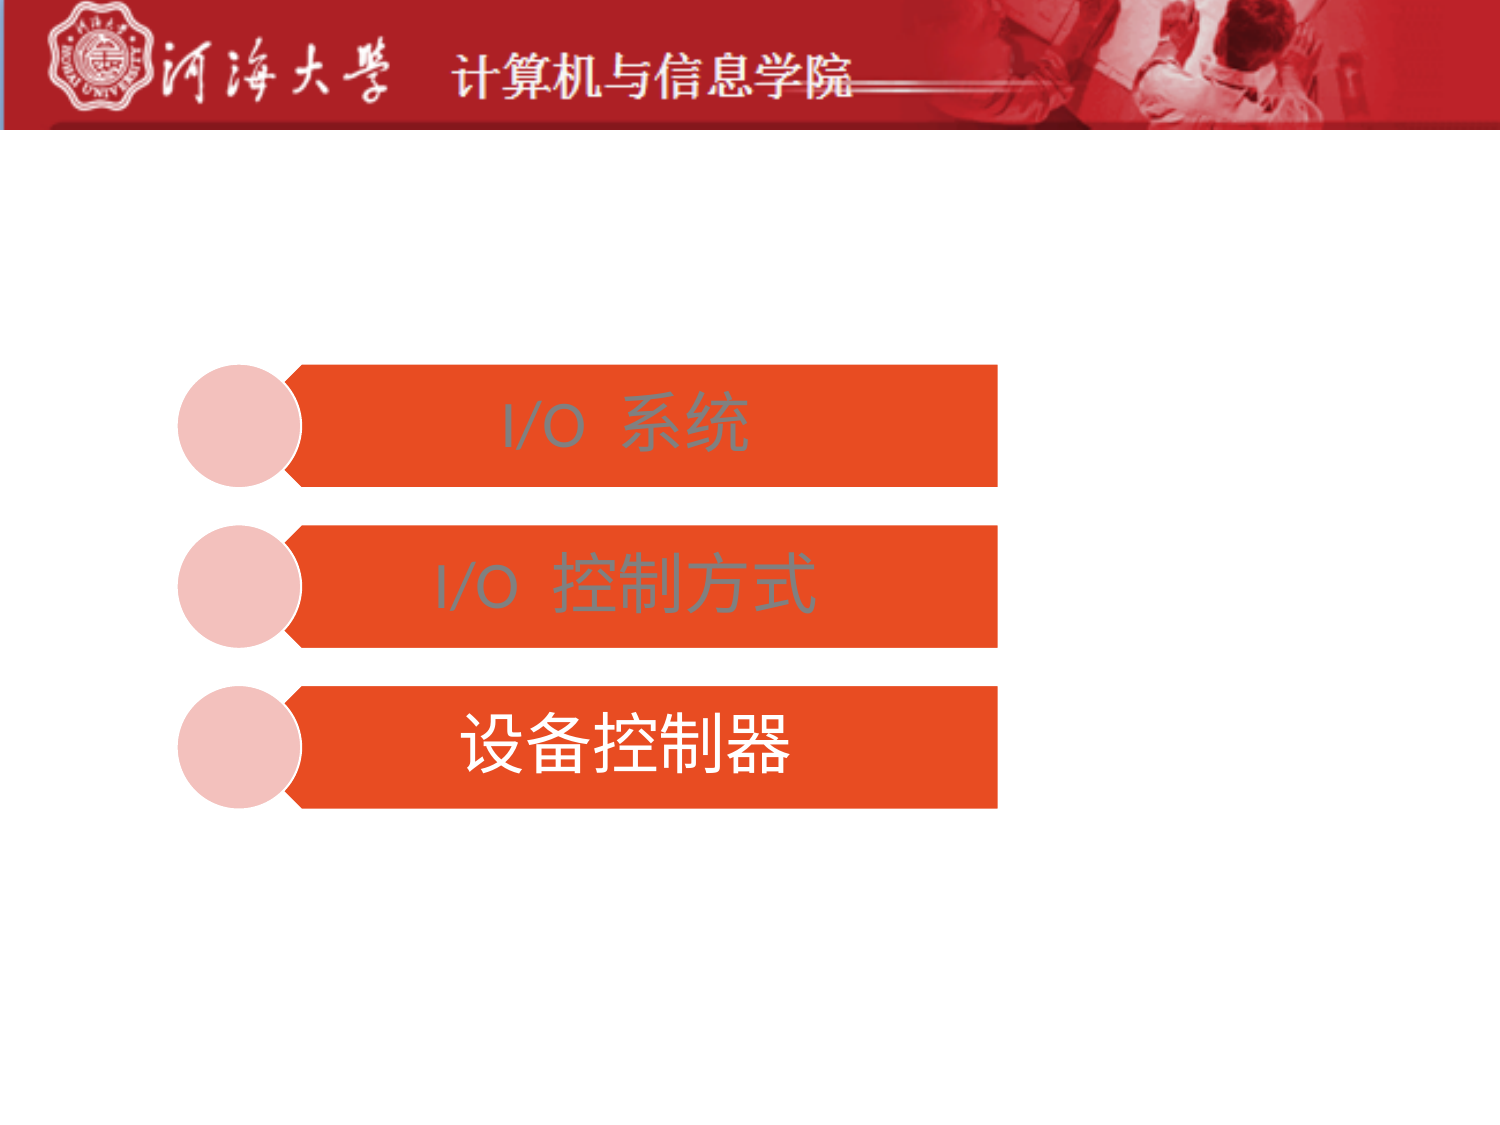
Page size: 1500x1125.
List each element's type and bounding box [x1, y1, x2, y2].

picture [0, 0, 1500, 130]
text_box [16, 363, 1159, 810]
